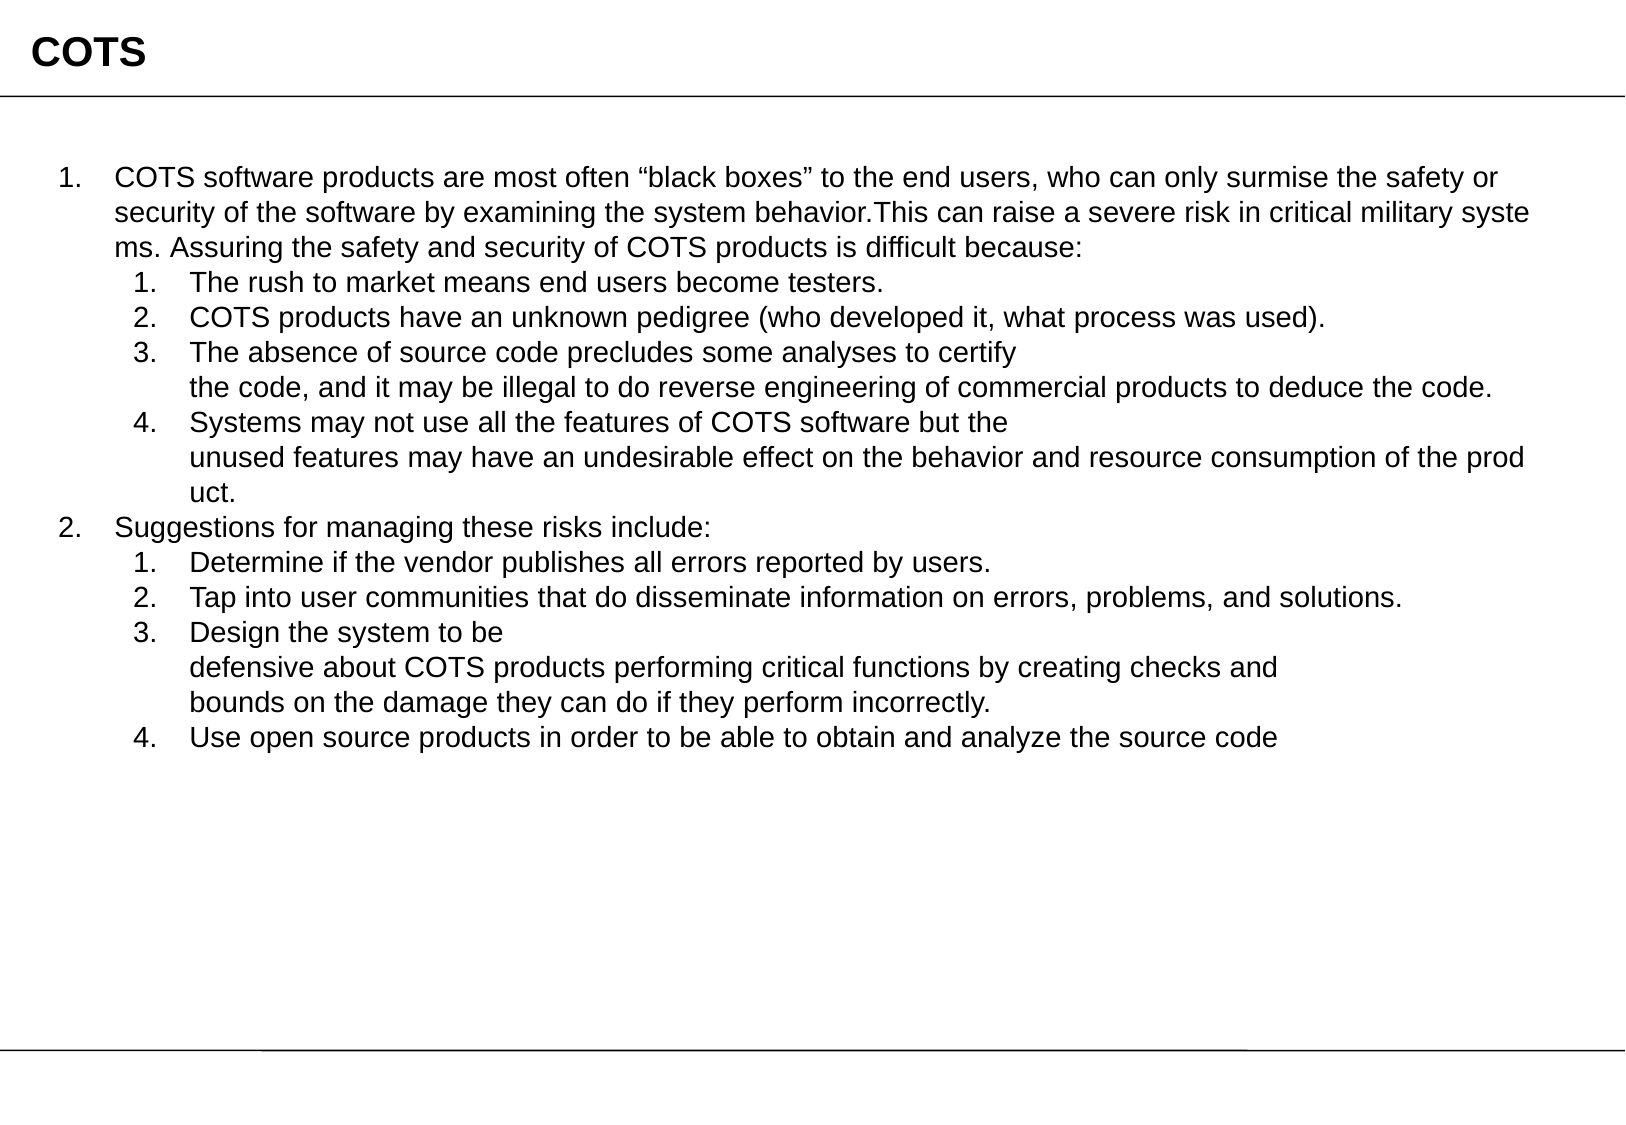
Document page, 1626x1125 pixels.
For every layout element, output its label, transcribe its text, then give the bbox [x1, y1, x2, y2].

text_box COTS software products are most often “black boxes” to the end users, who can only surmise the safety or security of the software by examining the system behavior.This can raise a severe risk in critical military systems. Assuring the safety and security of COTS products is difficult because: The rush to market means end users become testers. COTS products have an unknown pedigree (who developed it, what process was used). The absence of source code precludes some analyses to certify the code, and it may be illegal to do reverse engineering of commercial products to deduce the code. Systems may not use all the features of COTS software but the unused features may have an undesirable effect on the behavior and resource consumption of the product. Suggestions for managing these risks include: Determine if the vendor publishes all errors reported by users. Tap into user communities that do disseminate information on errors, problems, and solutions. Design the system to be defensive about COTS products performing critical functions by creating checks and bounds on the damage they can do if they perform incorrectly. Use open source products in order to be able to obtain and analyze the source code [43, 151, 1555, 761]
title COTS [16, 14, 1609, 86]
